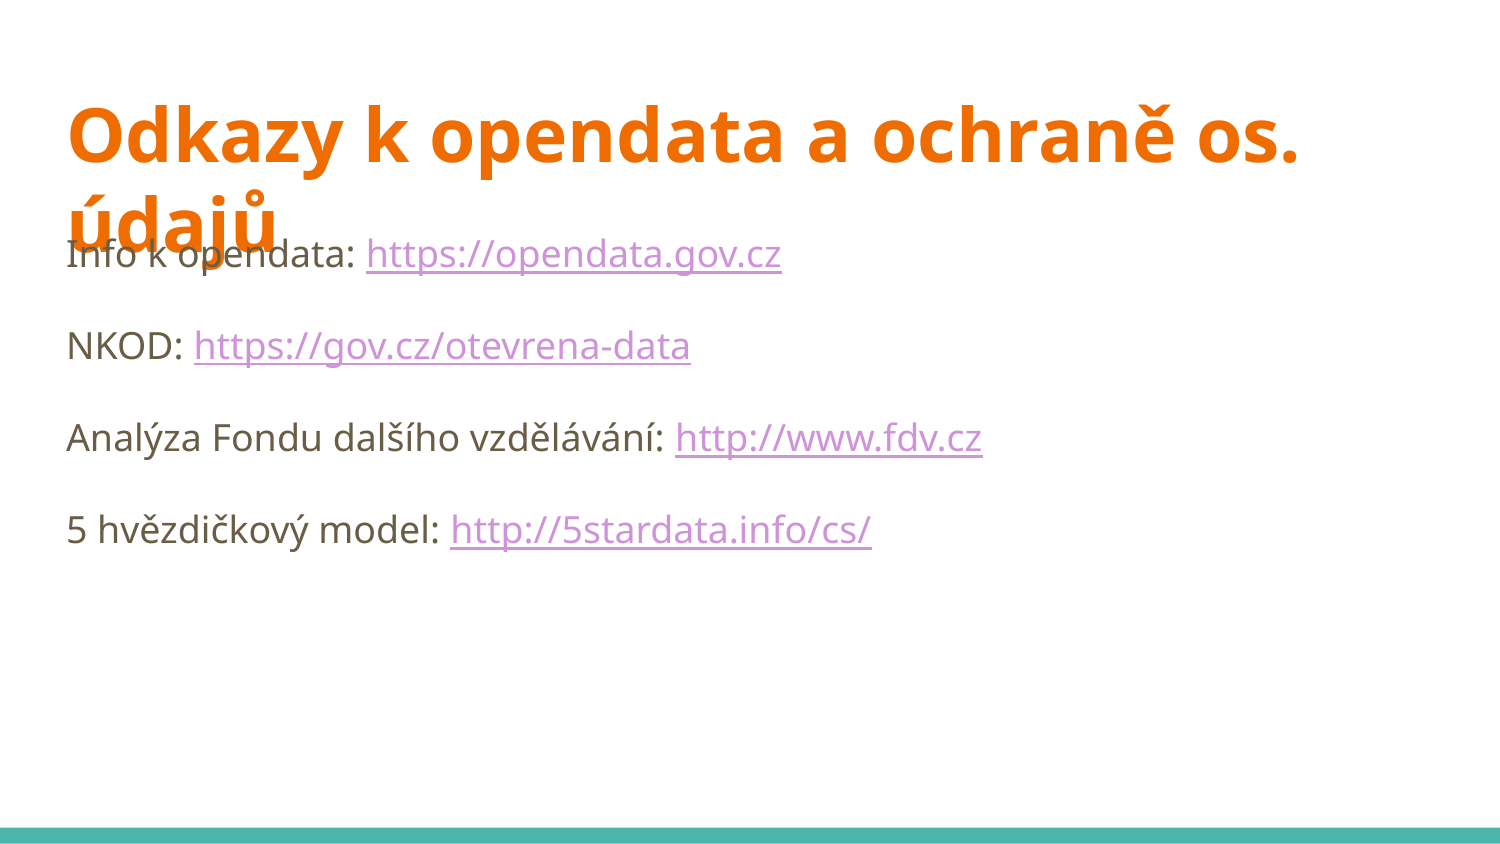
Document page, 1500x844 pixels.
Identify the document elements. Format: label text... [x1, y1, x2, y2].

list Info k opendata: https://opendata.gov.cz NKOD: https://gov.cz/otevrena-data Analýza Fondu dalšího vzdělávání: http://www.fdv.cz 5 hvězdičkový model: http://5stardata.info/cs/ [51, 207, 1449, 750]
title Odkazy k opendata a ochraně os. údajů [51, 72, 1449, 189]
